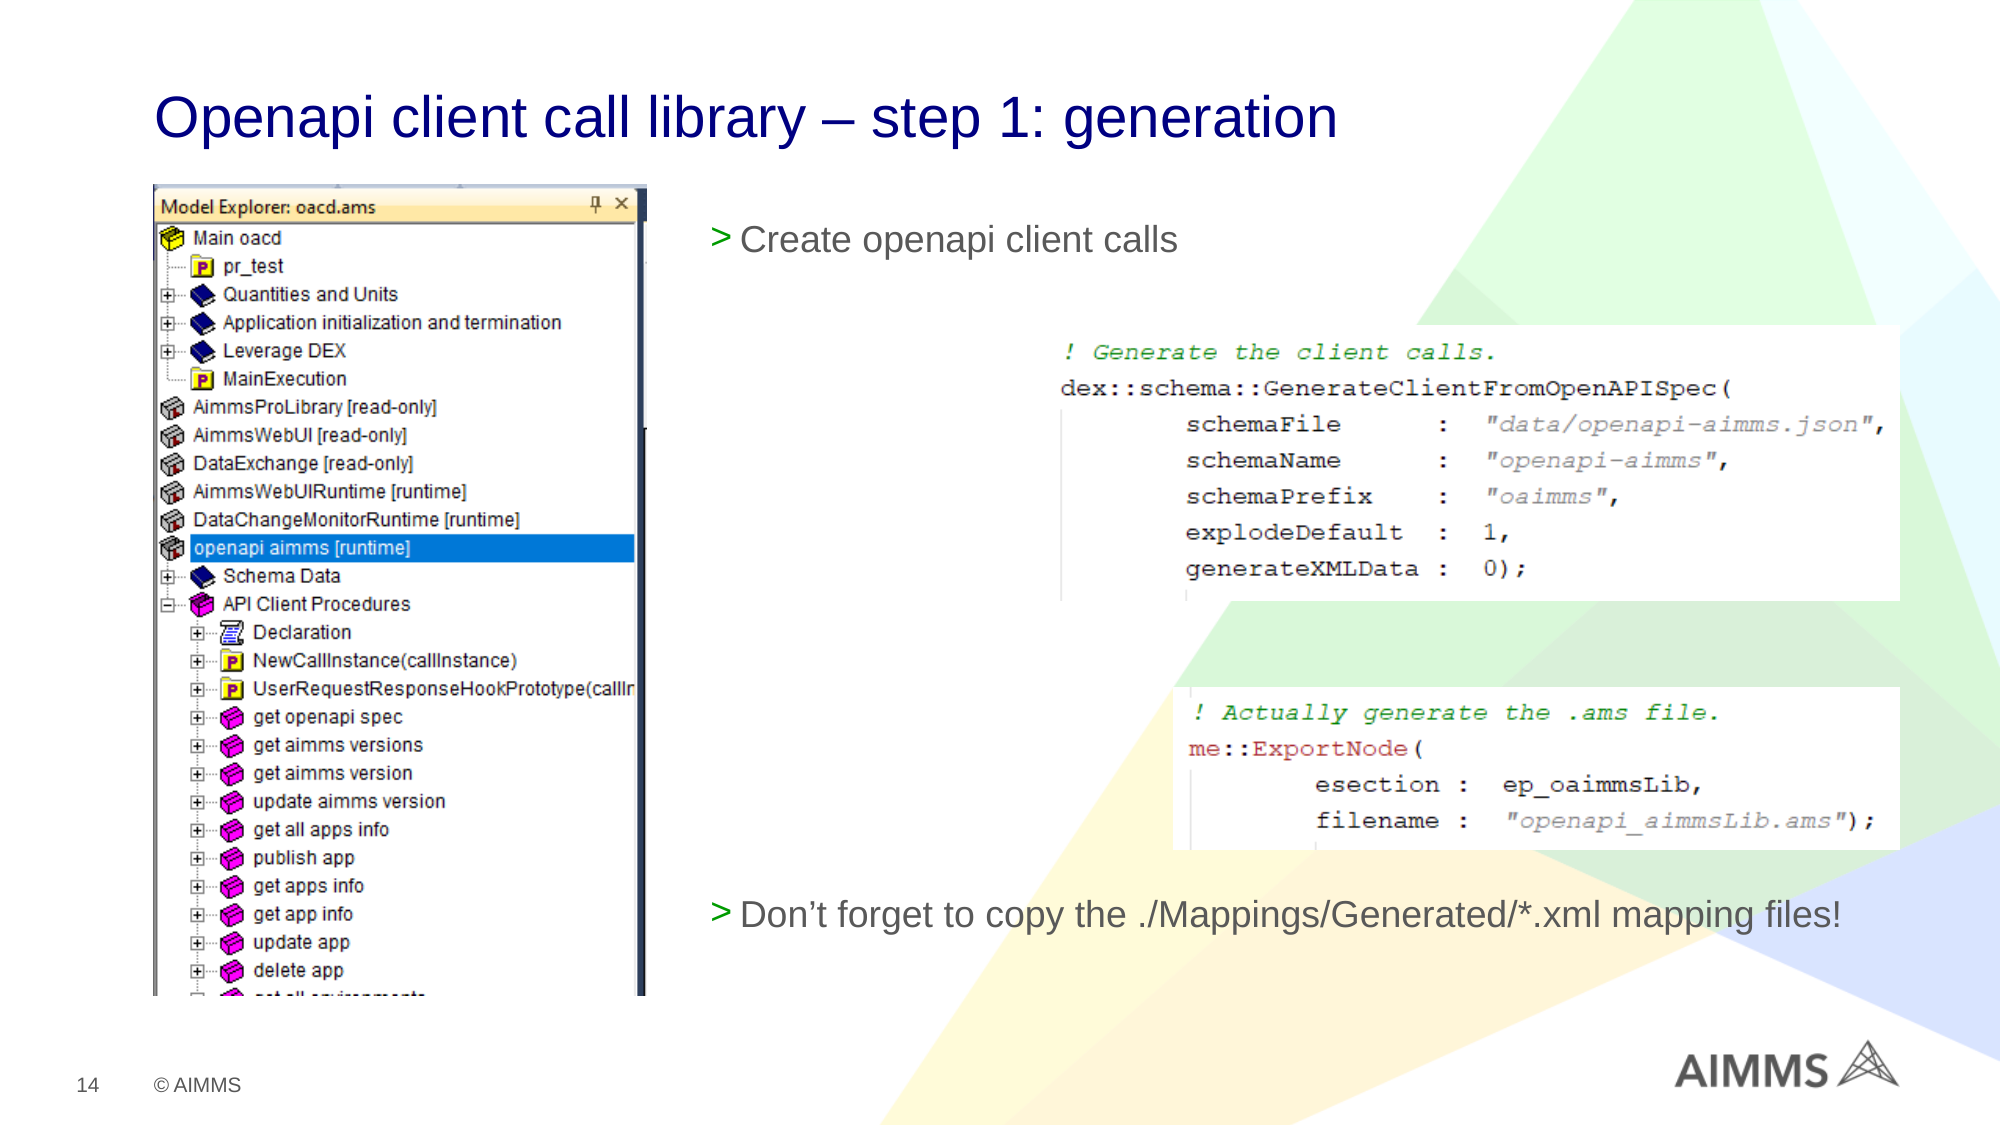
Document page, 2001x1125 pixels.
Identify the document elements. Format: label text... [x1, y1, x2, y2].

picture [153, 0, 2000, 1125]
slide_number 14 [61, 1044, 138, 1105]
list Create openapi client calls Don’t forget to copy the ./Mappings/Generated/*.xml mapping files! [695, 184, 1900, 996]
title Openapi client call library – step 1: generation [139, 71, 1900, 146]
